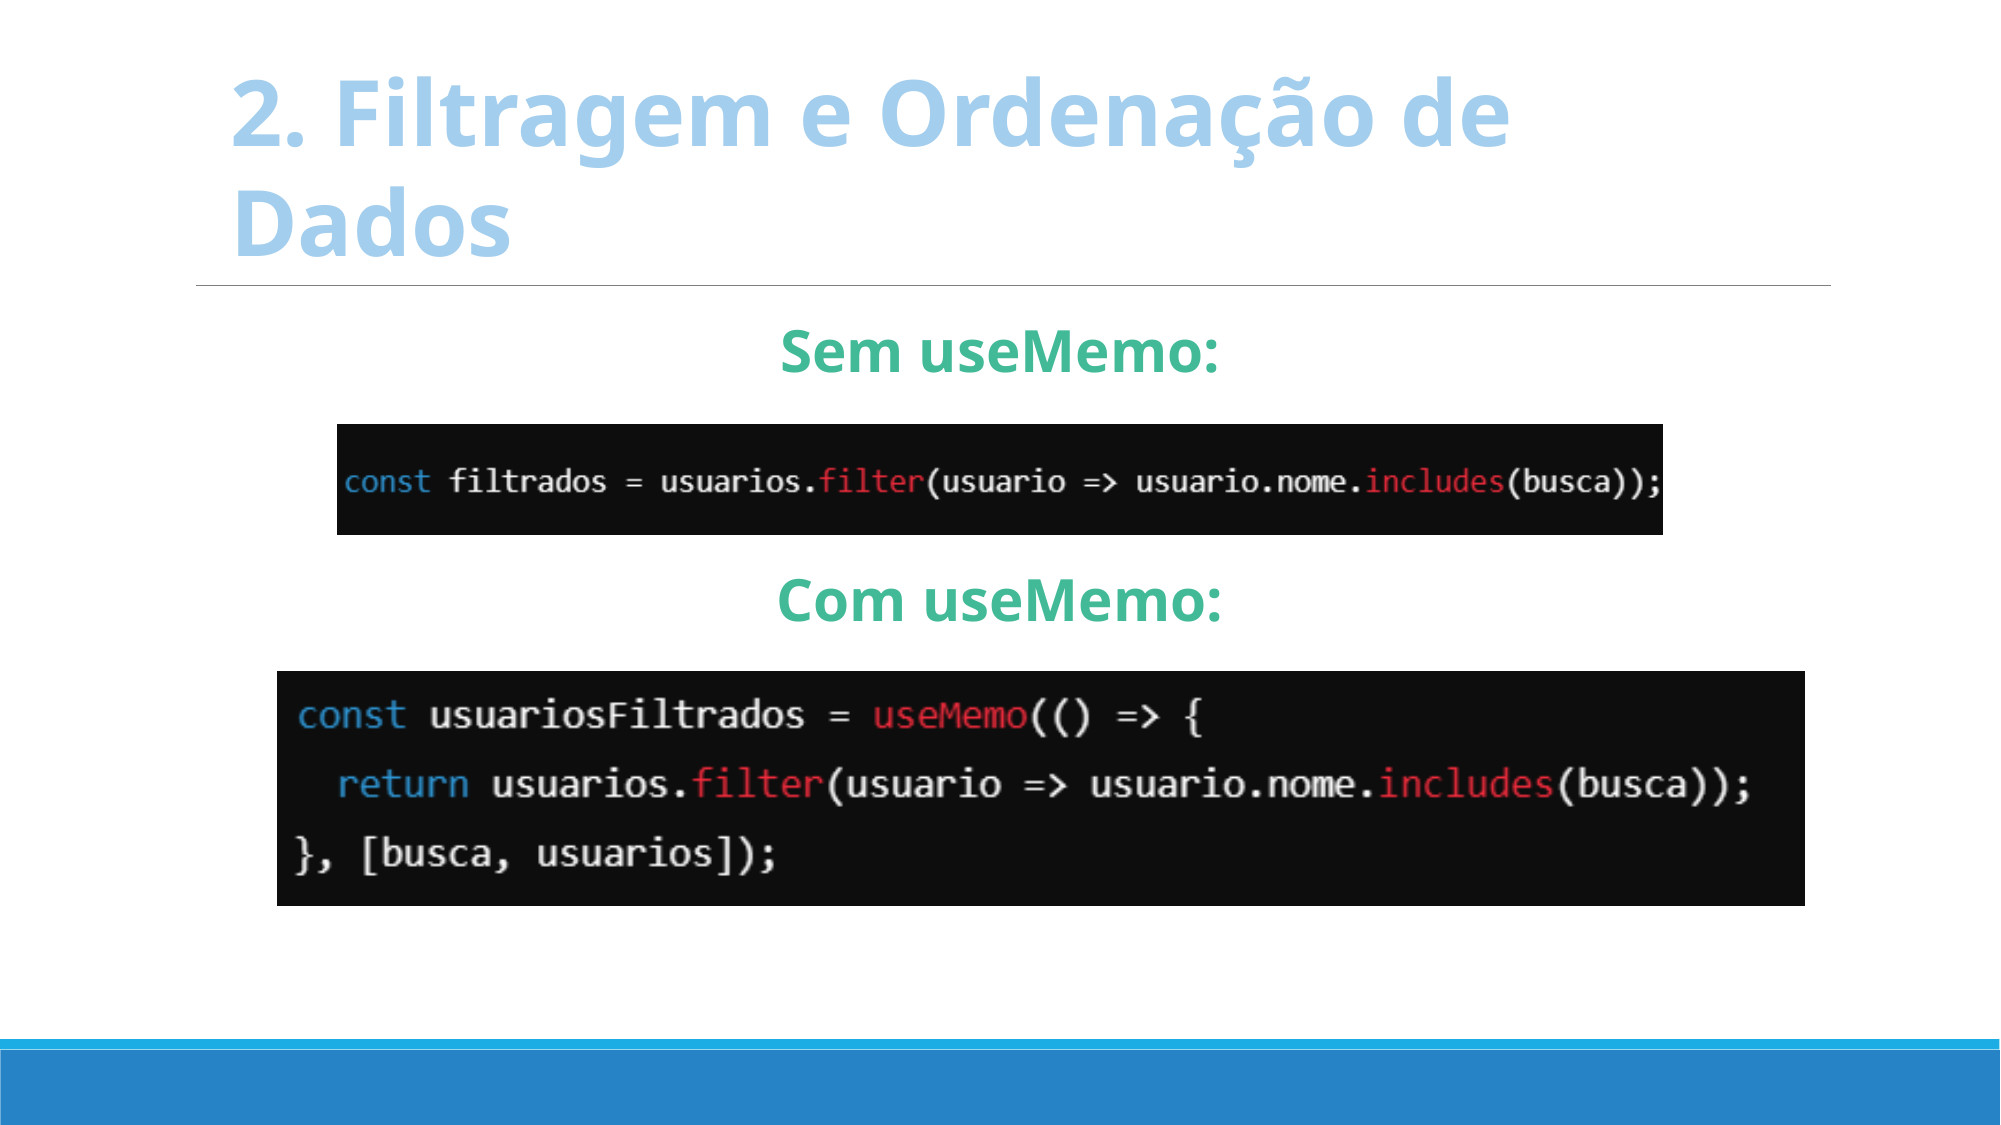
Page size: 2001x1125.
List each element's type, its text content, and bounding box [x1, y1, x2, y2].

text_box Sem useMemo: [721, 306, 1279, 392]
text_box 2. Filtragem e Ordenação de Dados [215, 47, 1693, 282]
picture [336, 424, 1664, 535]
text_box Com useMemo: [758, 556, 1242, 641]
picture [276, 670, 1805, 907]
